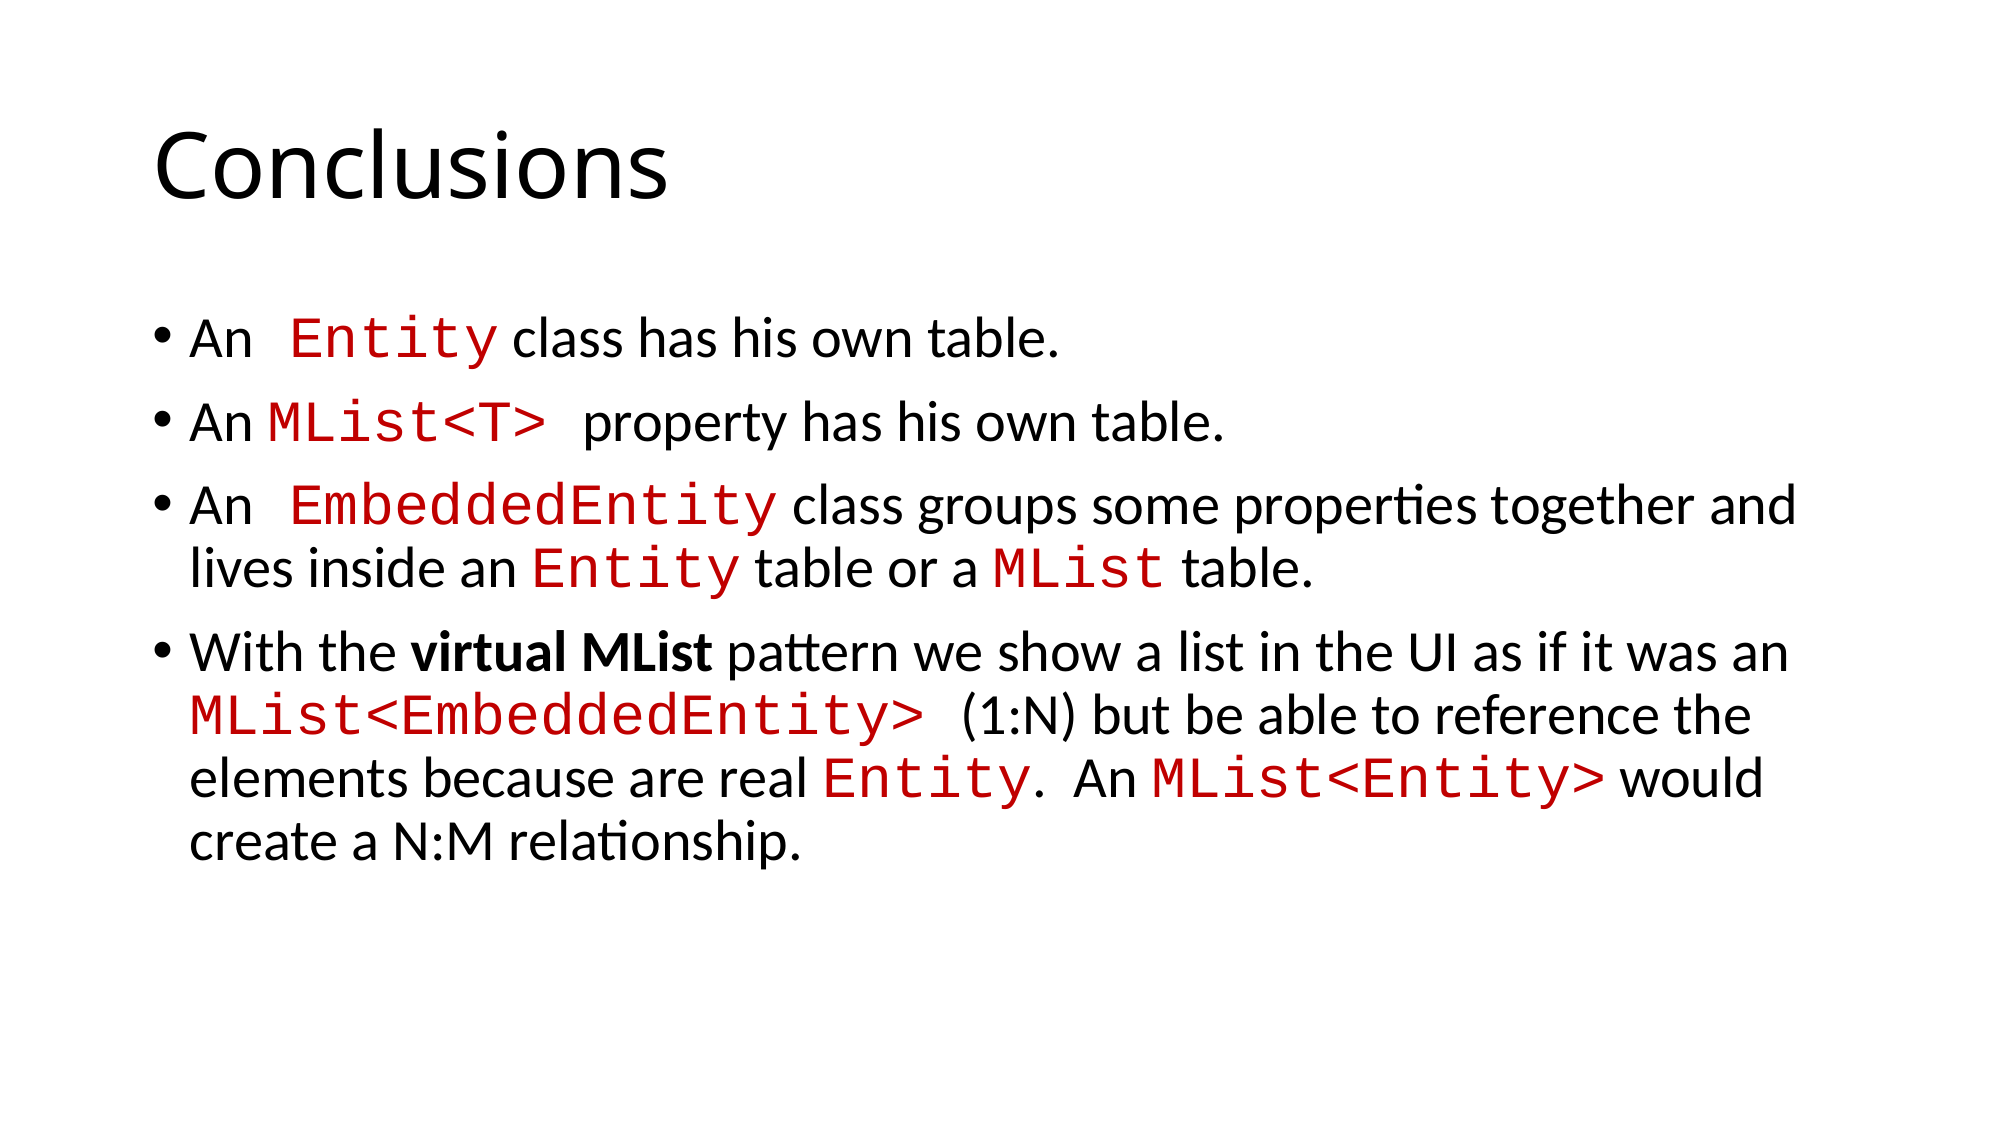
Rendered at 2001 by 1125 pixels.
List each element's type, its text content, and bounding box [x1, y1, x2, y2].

list An Entity class has his own table. An MList<T> property has his own table. An EmbeddedEntity class groups some properties together and lives inside an Entity table or a MList table. With the virtual MList pattern we show a list in the UI as if it was an MList<EmbeddedEntity> (1:N) but be able to reference the elements because are real Entity. An MList<Entity> would create a N:M relationship. [137, 299, 1863, 1014]
title Conclusions [137, 59, 1863, 278]
